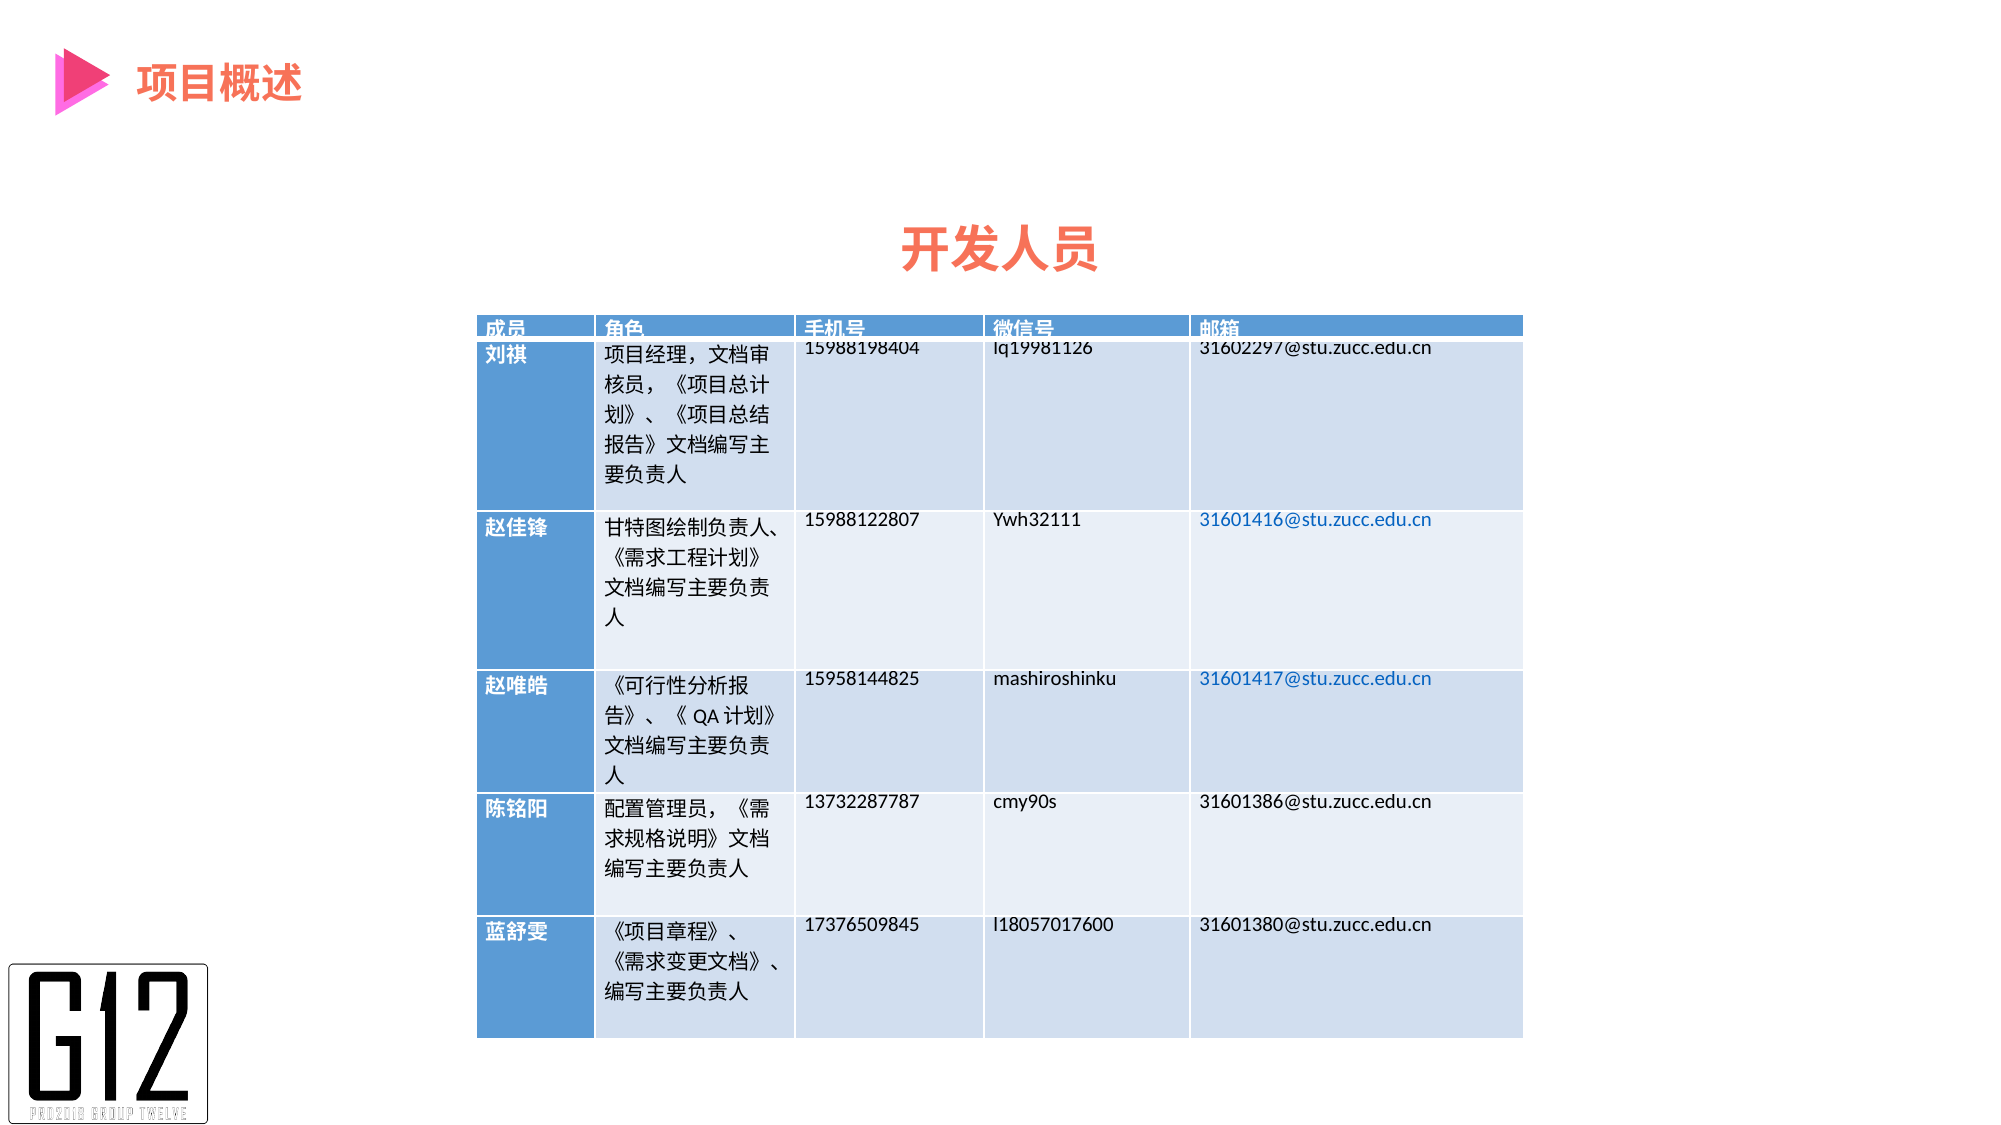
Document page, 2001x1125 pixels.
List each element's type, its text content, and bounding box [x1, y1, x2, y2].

table_header 手机号 [796, 315, 983, 336]
table_cell 31601386@stu.zucc.edu.cn [1191, 794, 1523, 915]
table_cell cmy90s [985, 794, 1189, 915]
table_cell 15988198404 [796, 342, 983, 510]
text_box 开发人员 [709, 210, 1291, 286]
table_cell 配置管理员，《需求规格说明》文档编写主要负责人 [596, 794, 794, 915]
table_cell 刘祺 [477, 342, 594, 510]
table_cell 31601417@stu.zucc.edu.cn [1191, 671, 1523, 792]
table_cell lq19981126 [985, 342, 1189, 510]
table_cell 31601380@stu.zucc.edu.cn [1191, 917, 1523, 1038]
table_cell 蓝舒雯 [477, 917, 594, 1038]
table_cell l18057017600 [985, 917, 1189, 1038]
table_header 角色 [596, 315, 794, 336]
table_cell Ywh32111 [985, 512, 1189, 669]
table_cell 陈铭阳 [477, 794, 594, 915]
table_cell 项目经理，文档审核员，《项目总计划》、《项目总结报告》文档编写主要负责人 [596, 342, 794, 510]
picture [3, 942, 214, 1125]
table_cell 甘特图绘制负责人、《需求工程计划》文档编写主要负责人 [596, 512, 794, 669]
table_cell 赵唯皓 [477, 671, 594, 792]
table_cell 赵佳锋 [477, 512, 594, 669]
table_header 成员 [477, 315, 594, 336]
table_cell 31601416@stu.zucc.edu.cn [1191, 512, 1523, 669]
table_cell 15958144825 [796, 671, 983, 792]
table_header 微信号 [985, 315, 1189, 336]
table_cell mashiroshinku [985, 671, 1189, 792]
table_cell 13732287787 [796, 794, 983, 915]
table_cell 《可行性分析报告》、《QA计划》文档编写主要负责人 [596, 671, 794, 792]
table_header 邮箱 [1191, 315, 1523, 336]
table_cell 17376509845 [796, 917, 983, 1038]
table_cell 31602297@stu.zucc.edu.cn [1191, 342, 1523, 510]
text_box 项目概述 [121, 48, 455, 114]
table_cell 15988122807 [796, 512, 983, 669]
table_cell 《项目章程》、《需求变更文档》、编写主要负责人 [596, 917, 794, 1038]
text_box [55, 48, 111, 116]
